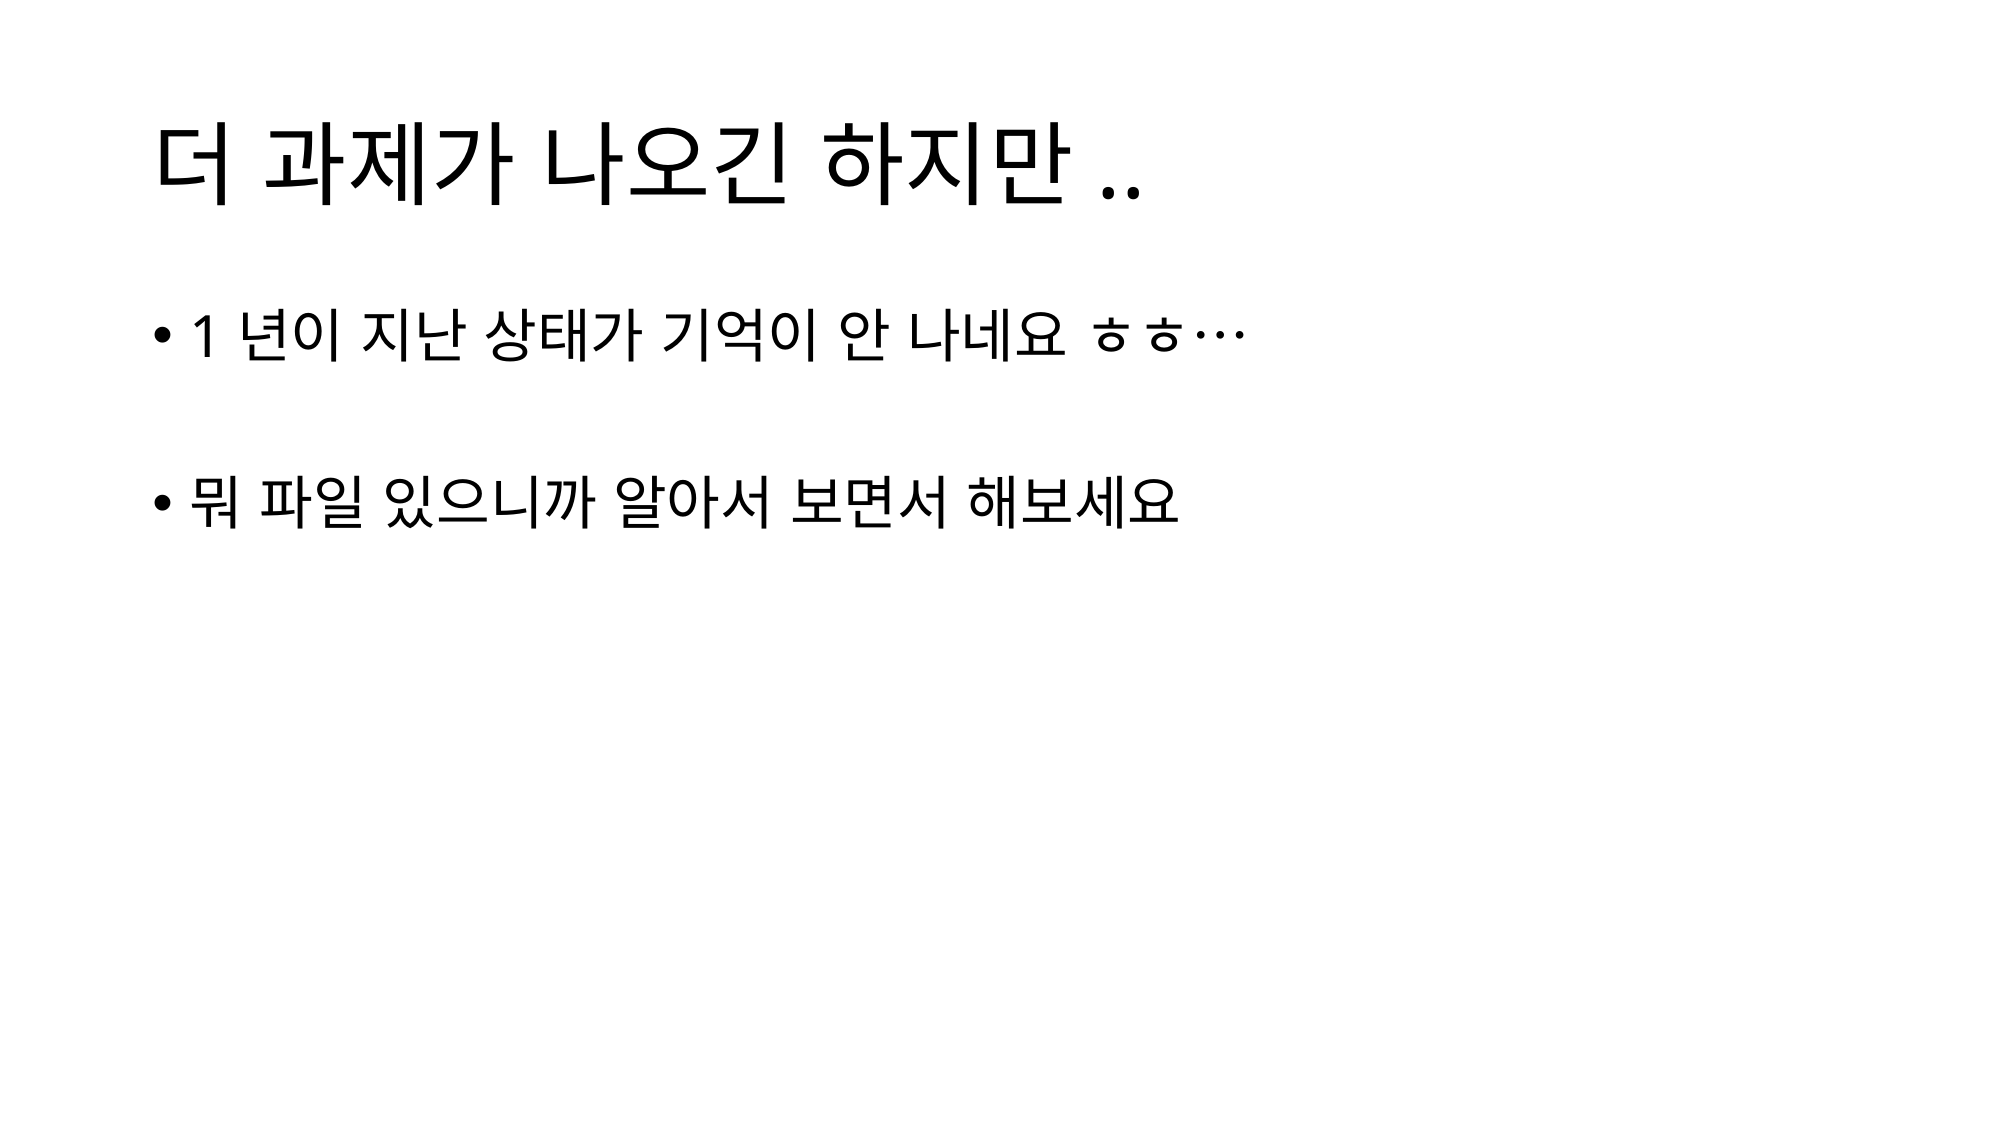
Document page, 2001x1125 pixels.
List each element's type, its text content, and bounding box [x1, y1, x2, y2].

list 1년이 지난 상태가 기억이 안 나네요 ㅎㅎ… 뭐 파일 있으니까 알아서 보면서 해보세요 [137, 299, 1863, 1014]
title 더 과제가 나오긴 하지만.. [137, 59, 1863, 278]
